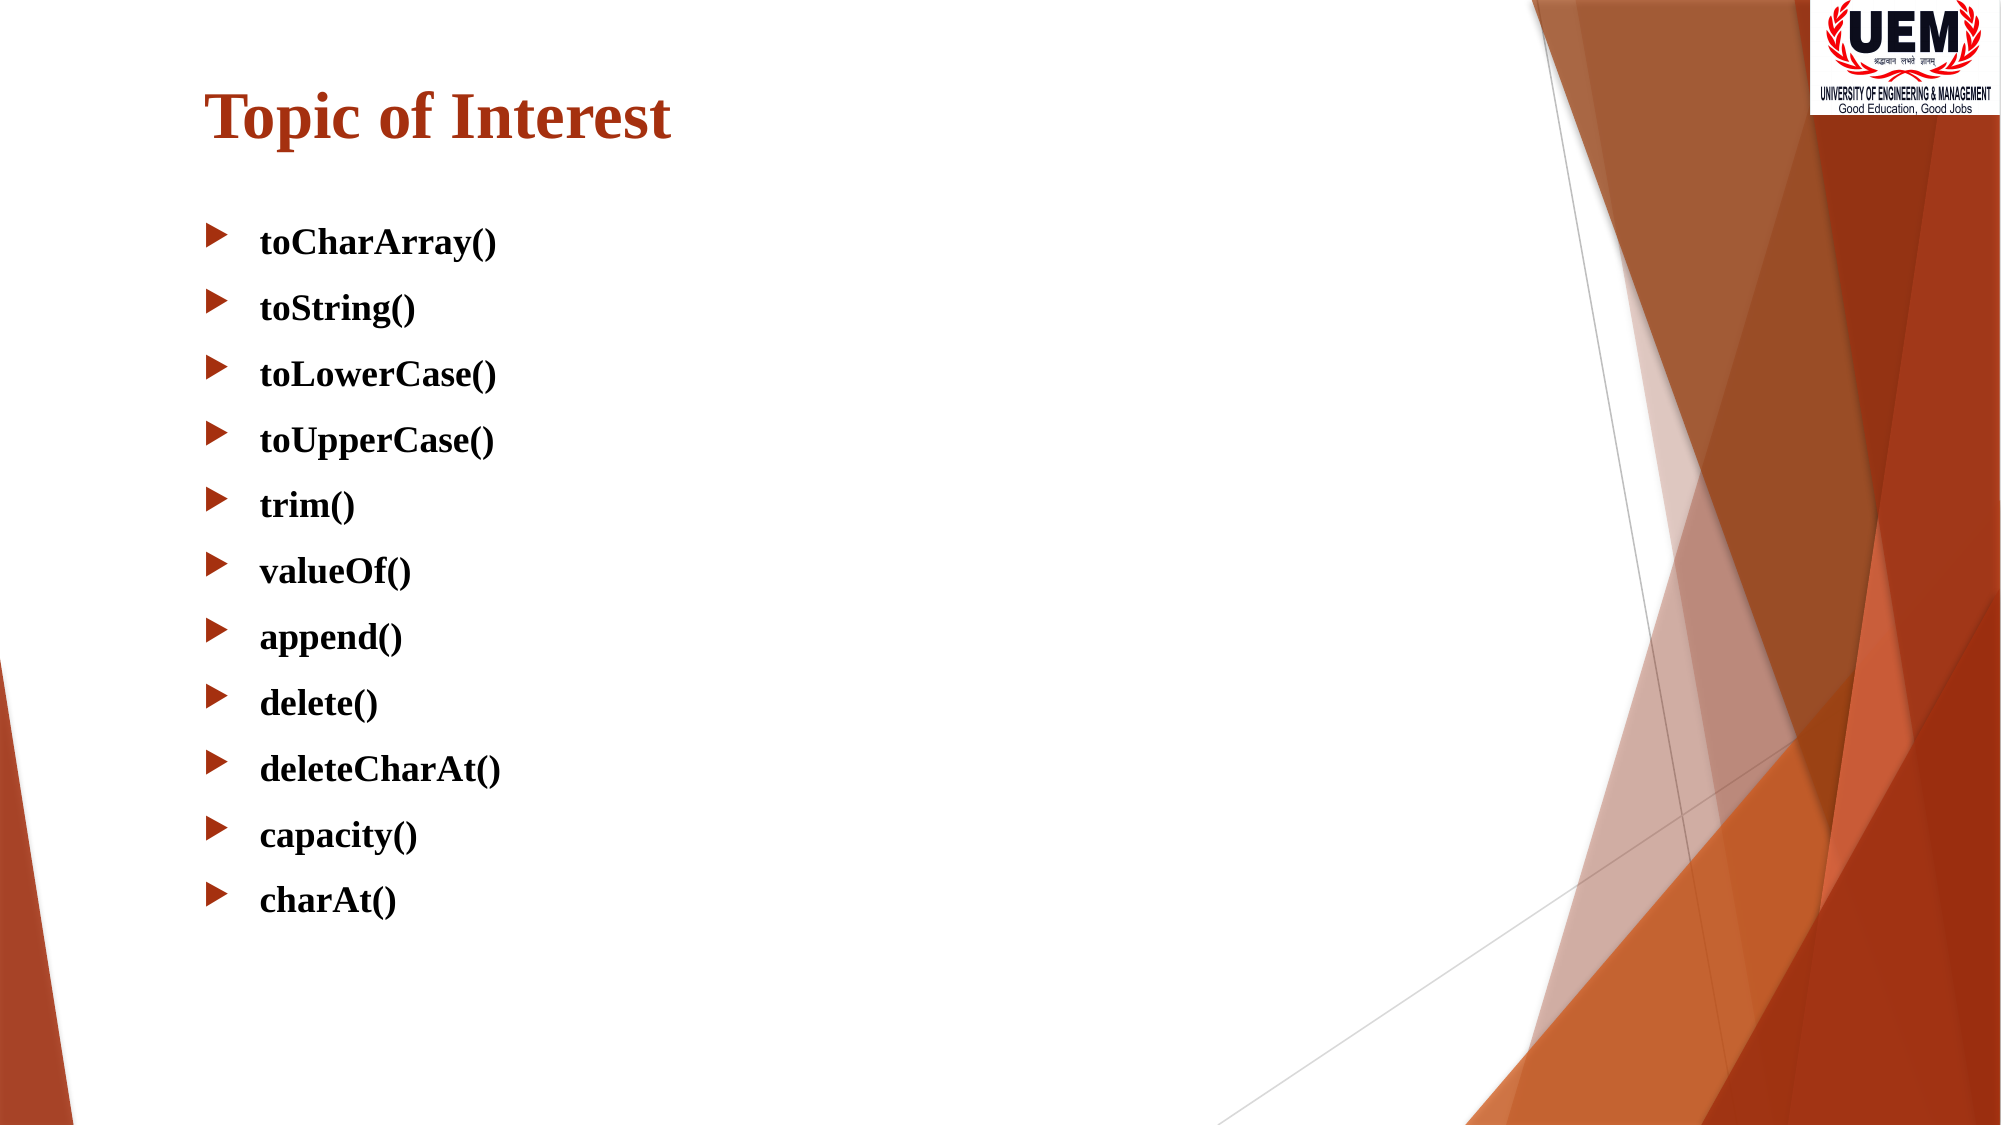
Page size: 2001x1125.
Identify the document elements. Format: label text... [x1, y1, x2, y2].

list toCharArray() toString() toLowerCase() toUpperCase() trim() valueOf() append() delete() deleteCharAt() capacity() charAt() [188, 209, 1462, 1125]
picture [1809, 0, 2000, 116]
title Topic of Interest [189, 64, 787, 197]
